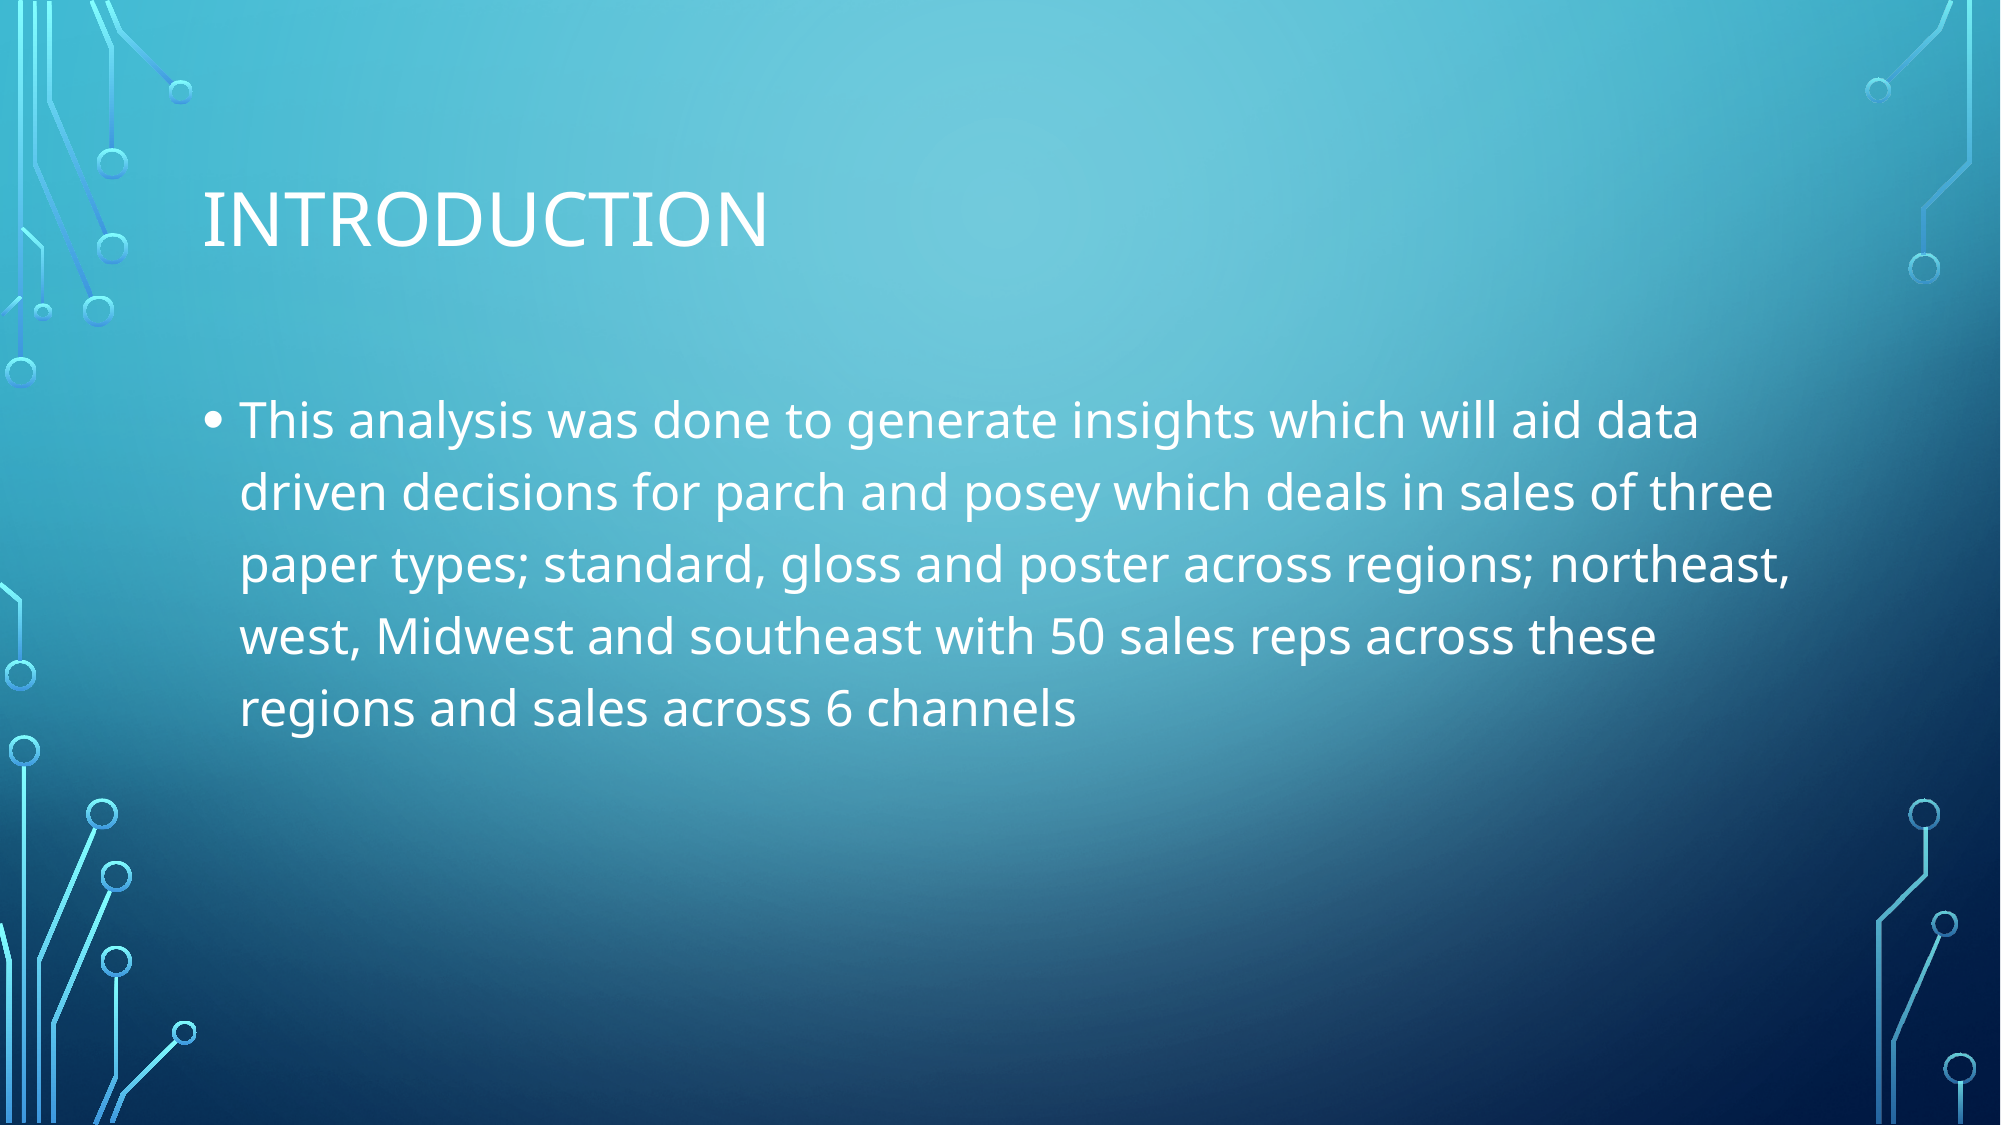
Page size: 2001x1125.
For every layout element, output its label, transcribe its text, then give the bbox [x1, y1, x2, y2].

title introduction [187, 101, 1813, 344]
list This analysis was done to generate insights which will aid data driven decisions for parch and posey which deals in sales of three paper types; standard, gloss and poster across regions; northeast, west, Midwest and southeast with 50 sales reps across these regions and sales across 6 channels [187, 369, 1813, 950]
